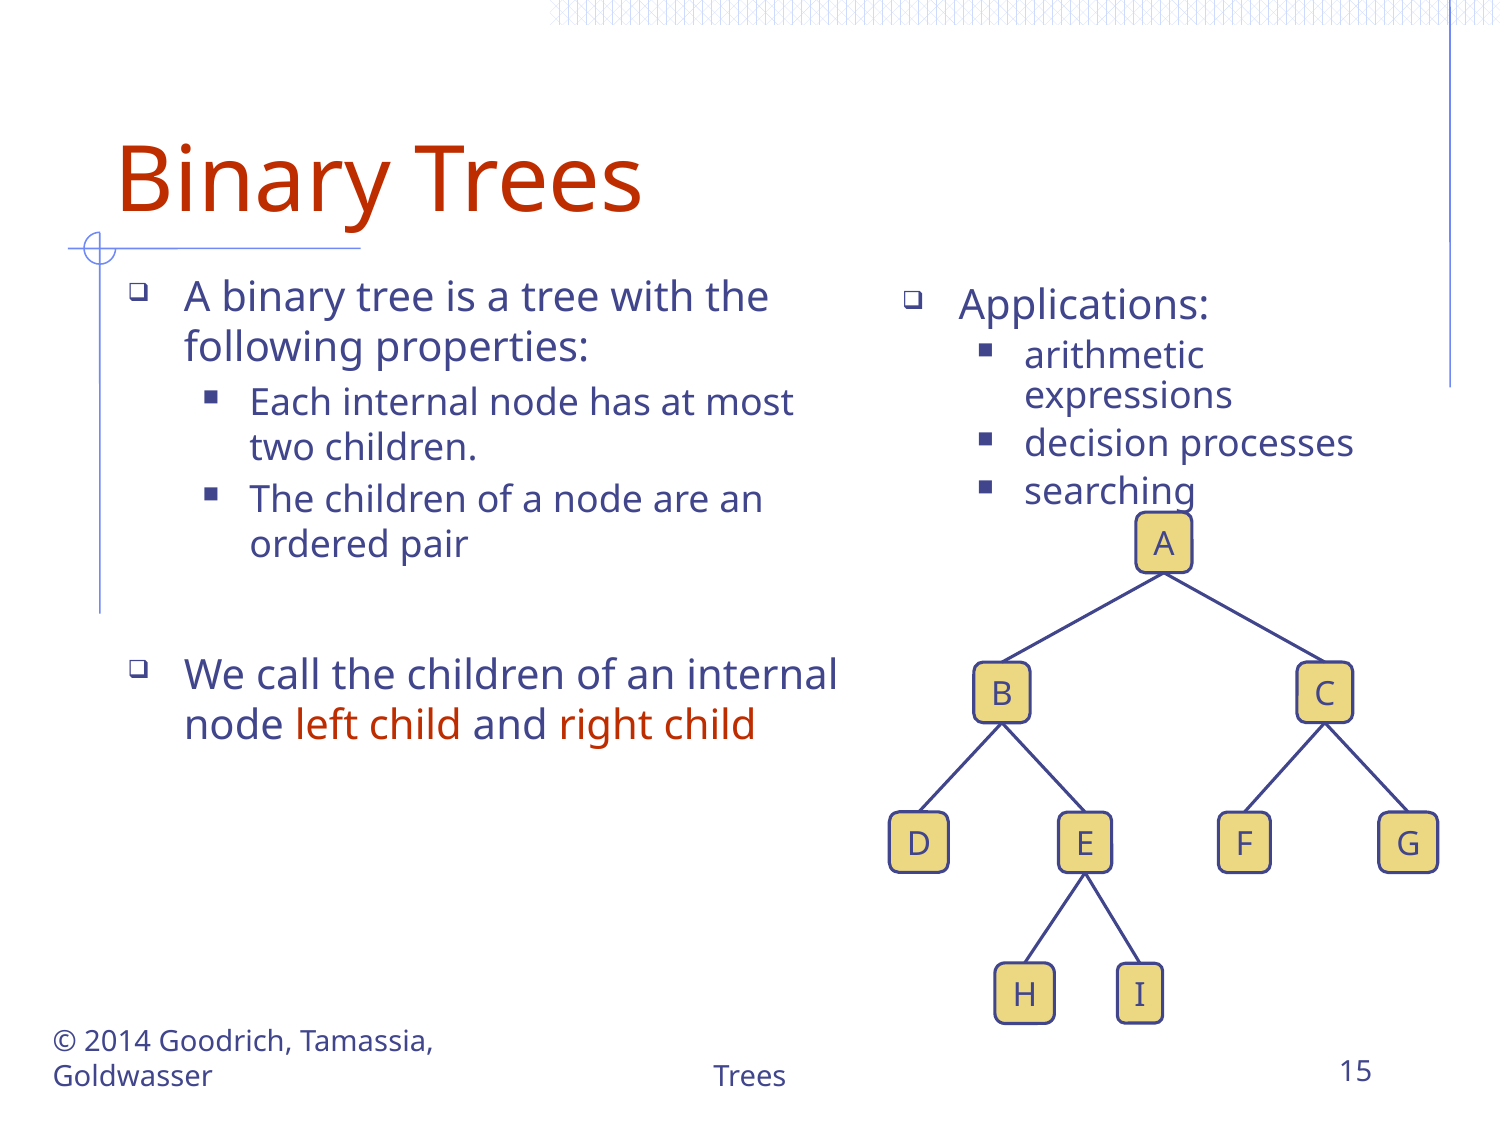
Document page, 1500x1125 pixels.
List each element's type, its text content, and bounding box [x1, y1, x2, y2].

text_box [1003, 724, 1086, 810]
slide_number © 2014 Goodrich, Tamassia, Goldwasser [37, 1024, 613, 1101]
text_box E [1058, 812, 1112, 873]
list A binary tree is a tree with the following properties: Each internal node has at most two children. The children of a node are an ordered pair We call the children of an internal node left child and right child [112, 262, 875, 1038]
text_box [1326, 724, 1409, 810]
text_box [1163, 574, 1326, 660]
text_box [918, 724, 1003, 810]
footer Trees [613, 1024, 988, 1101]
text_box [1024, 874, 1083, 961]
text_box B [973, 662, 1031, 723]
text_box Applications: arithmetic expressions decision processes searching [887, 270, 1425, 534]
text_box A [1135, 512, 1192, 573]
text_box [1001, 574, 1162, 661]
text_box D [889, 811, 949, 873]
text_box I [1117, 963, 1163, 1024]
text_box H [994, 962, 1055, 1024]
text_box G [1378, 812, 1438, 873]
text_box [1084, 874, 1141, 961]
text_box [1244, 724, 1326, 810]
text_box C [1296, 662, 1353, 723]
text_box F [1218, 812, 1271, 873]
title Binary Trees [99, 50, 1375, 238]
slide_number 15 [1074, 1024, 1388, 1101]
